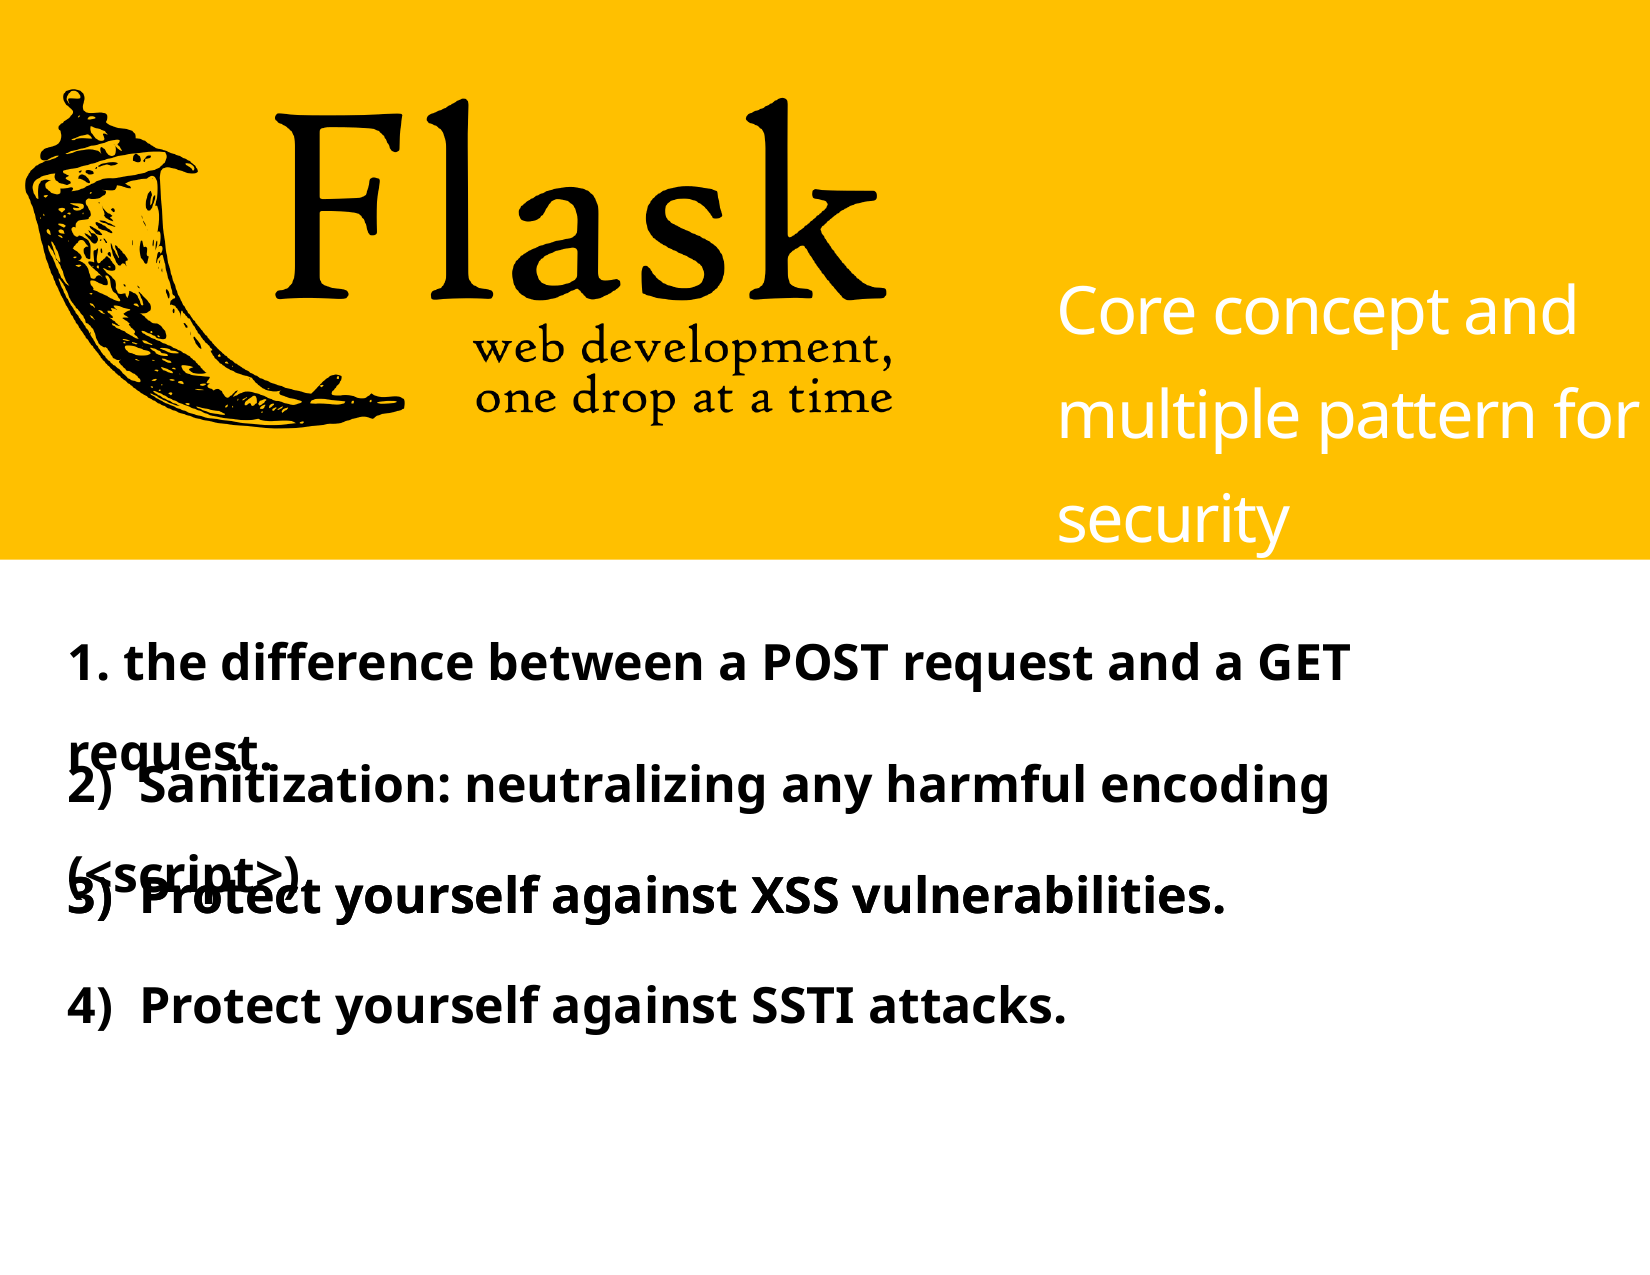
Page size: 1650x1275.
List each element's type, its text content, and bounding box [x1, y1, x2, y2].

text_box 3) Protect yourself against XSS vulnerabilities. [52, 825, 1535, 931]
picture [0, 78, 914, 436]
text_box 2) Sanitization: neutralizing any harmful encoding (<script>) [52, 714, 1535, 825]
text_box 4) Protect yourself against SSTI attacks. [52, 936, 1535, 1042]
text_box [0, 0, 1650, 561]
text_box Core concept and multiple pattern for security [1041, 236, 1650, 668]
title 1. the difference between a POST request and a GET request. [52, 593, 1540, 822]
